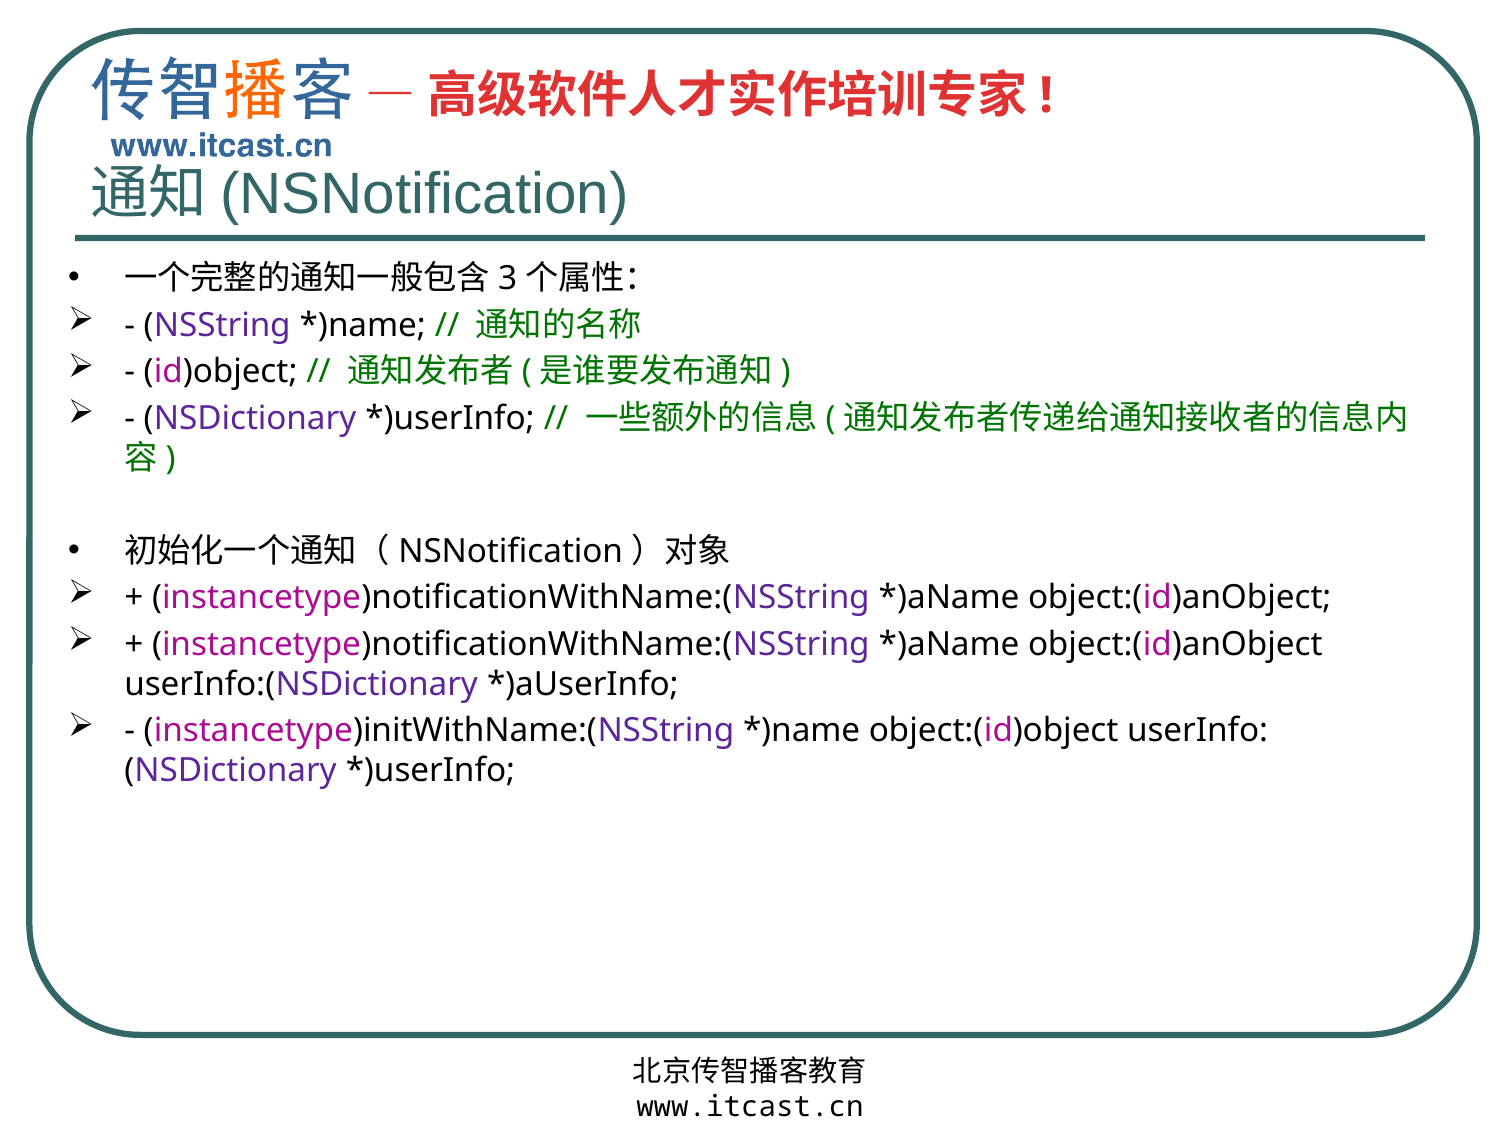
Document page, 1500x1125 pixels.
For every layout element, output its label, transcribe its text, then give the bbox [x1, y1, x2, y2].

list 一个完整的通知一般包含3个属性： - (NSString *)name; // 通知的名称 - (id)object; // 通知发布者(是谁要发布通知) - (NSDictionary *)userInfo; // 一些额外的信息(通知发布者传递给通知接收者的信息内容) 初始化一个通知（NSNotification）对象 + (instancetype)notificationWithName:(NSString *)aName object:(id)anObject; + (instancetype)notificationWithName:(NSString *)aName object:(id)anObject userInfo:(NSDictionary *)aUserInfo; - (instancetype)initWithName:(NSString *)name object:(id)object userInfo:(NSDictionary *)userInfo; [53, 249, 1459, 1012]
title 通知(NSNotification) [75, 45, 1425, 233]
